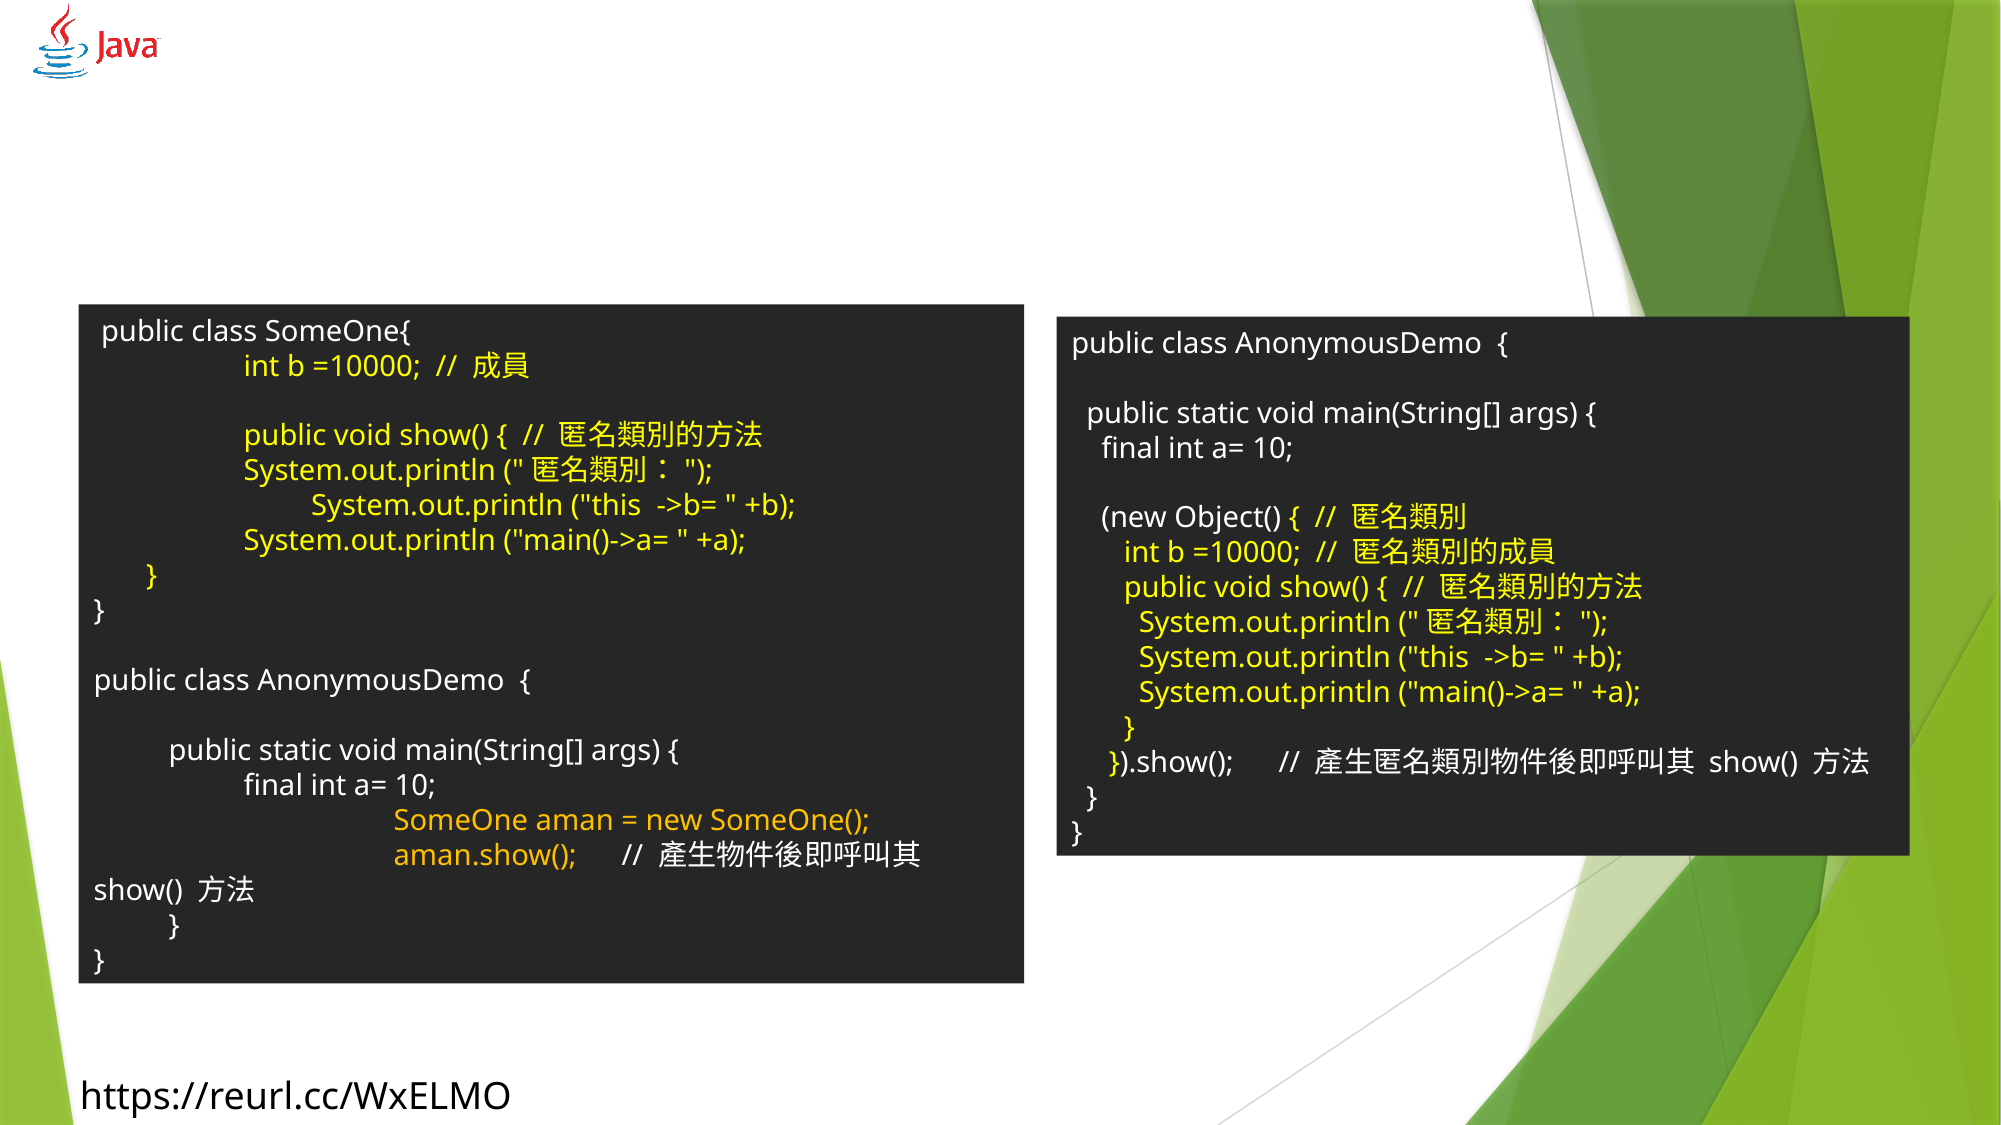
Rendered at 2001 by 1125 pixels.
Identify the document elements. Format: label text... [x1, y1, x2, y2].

text_box public class AnonymousDemo { public static void main(String[] args) { final int a= 10; (new Object() { // 匿名類別 int b =10000; // 匿名類別的成員 public void show() { // 匿名類別的方法 System.out.println ("匿名類別："); System.out.println ("this ->b= " +b); System.out.println ("main()->a= " +a); } }).show(); // 產生匿名類別物件後即呼叫其 show() 方法 } } [1056, 316, 1910, 856]
picture [27, 1, 165, 79]
text_box public class SomeOne{ int b =10000; // 成員 public void show() { // 匿名類別的方法 System.out.println ("匿名類別："); System.out.println ("this ->b= " +b); System.out.println ("main()->a= " +a); } } public class AnonymousDemo { public static void main(String[] args) { final int a= 10; SomeOne aman = new SomeOne(); aman.show(); // 產生物件後即呼叫其 show() 方法 } } [78, 304, 1025, 984]
